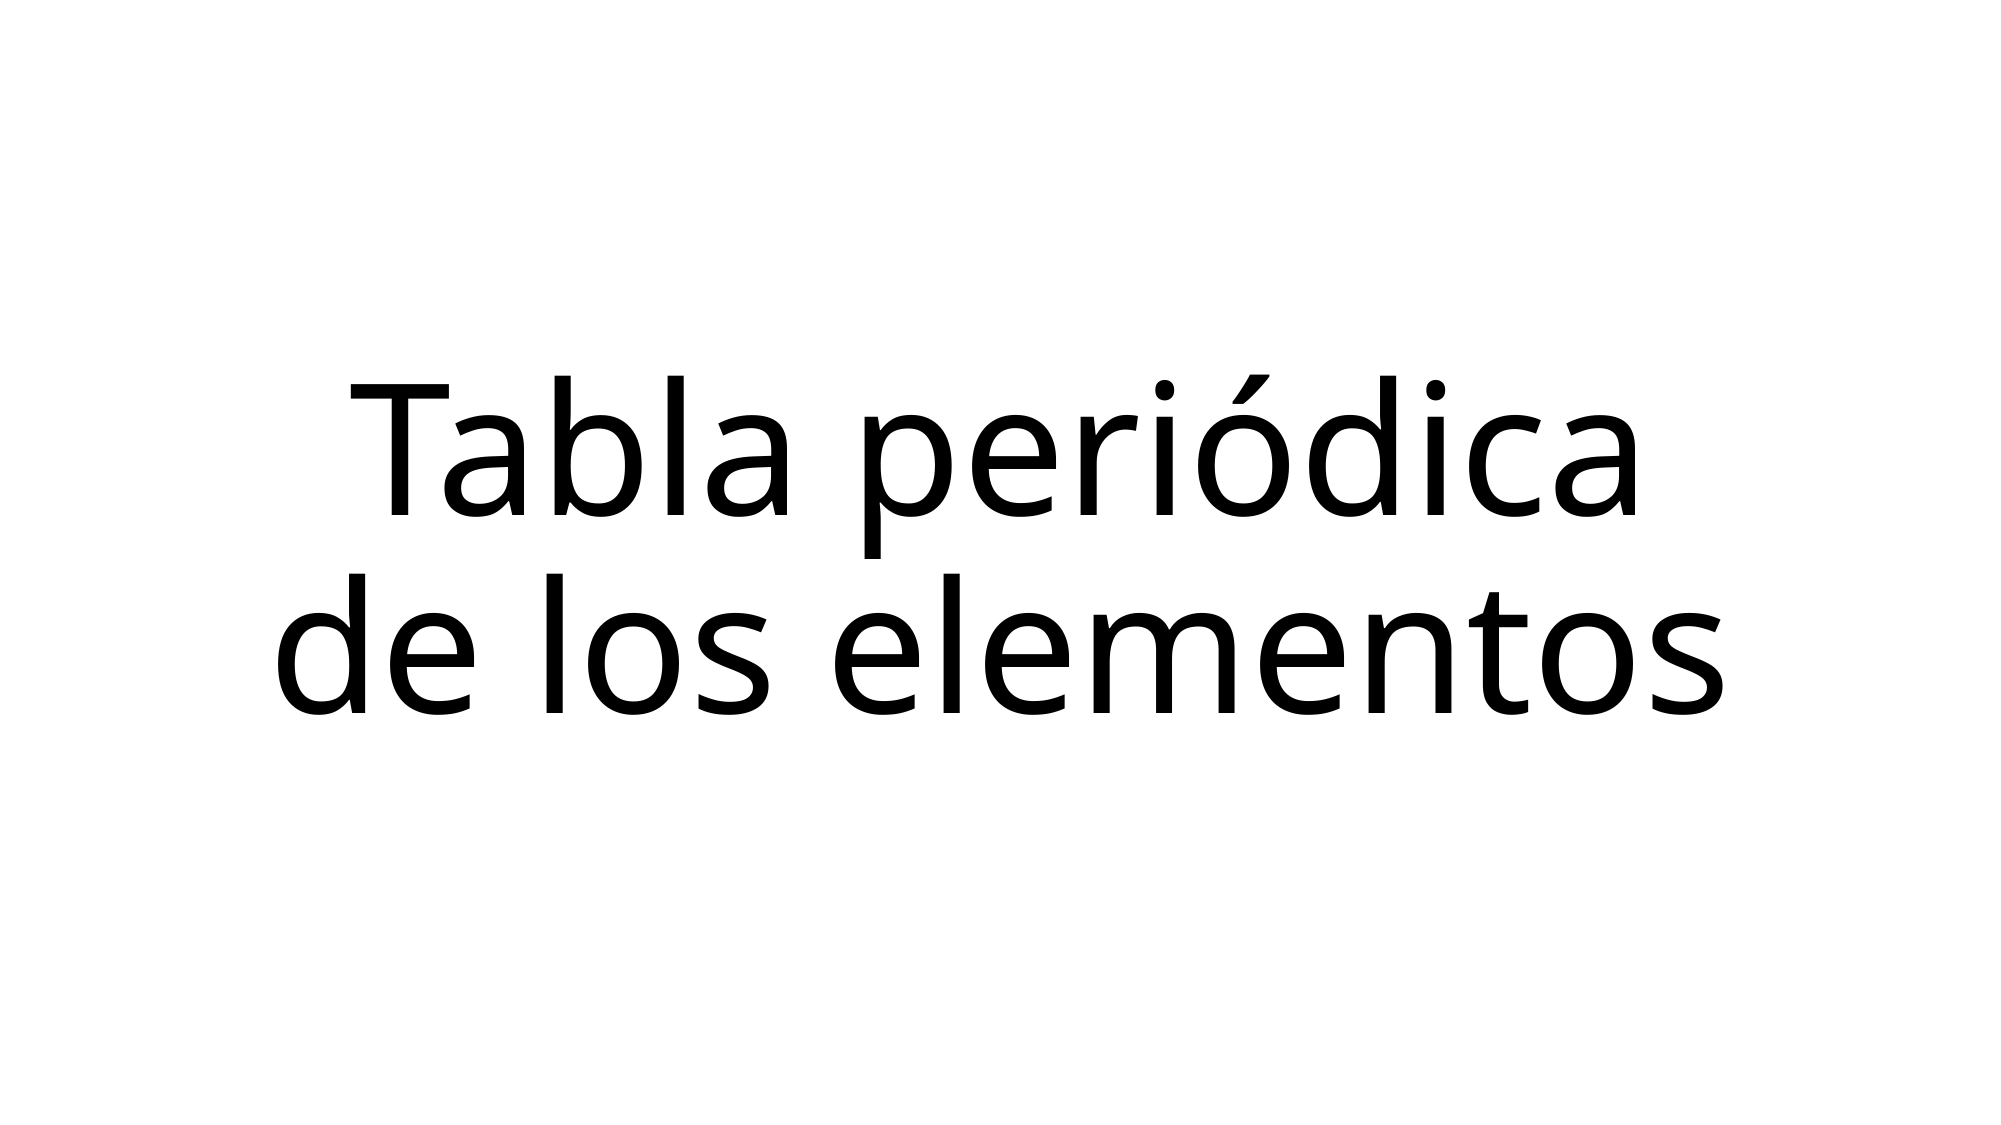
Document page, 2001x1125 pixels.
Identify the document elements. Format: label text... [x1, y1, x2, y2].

title Tabla periódica de los elementos [228, 364, 1772, 761]
